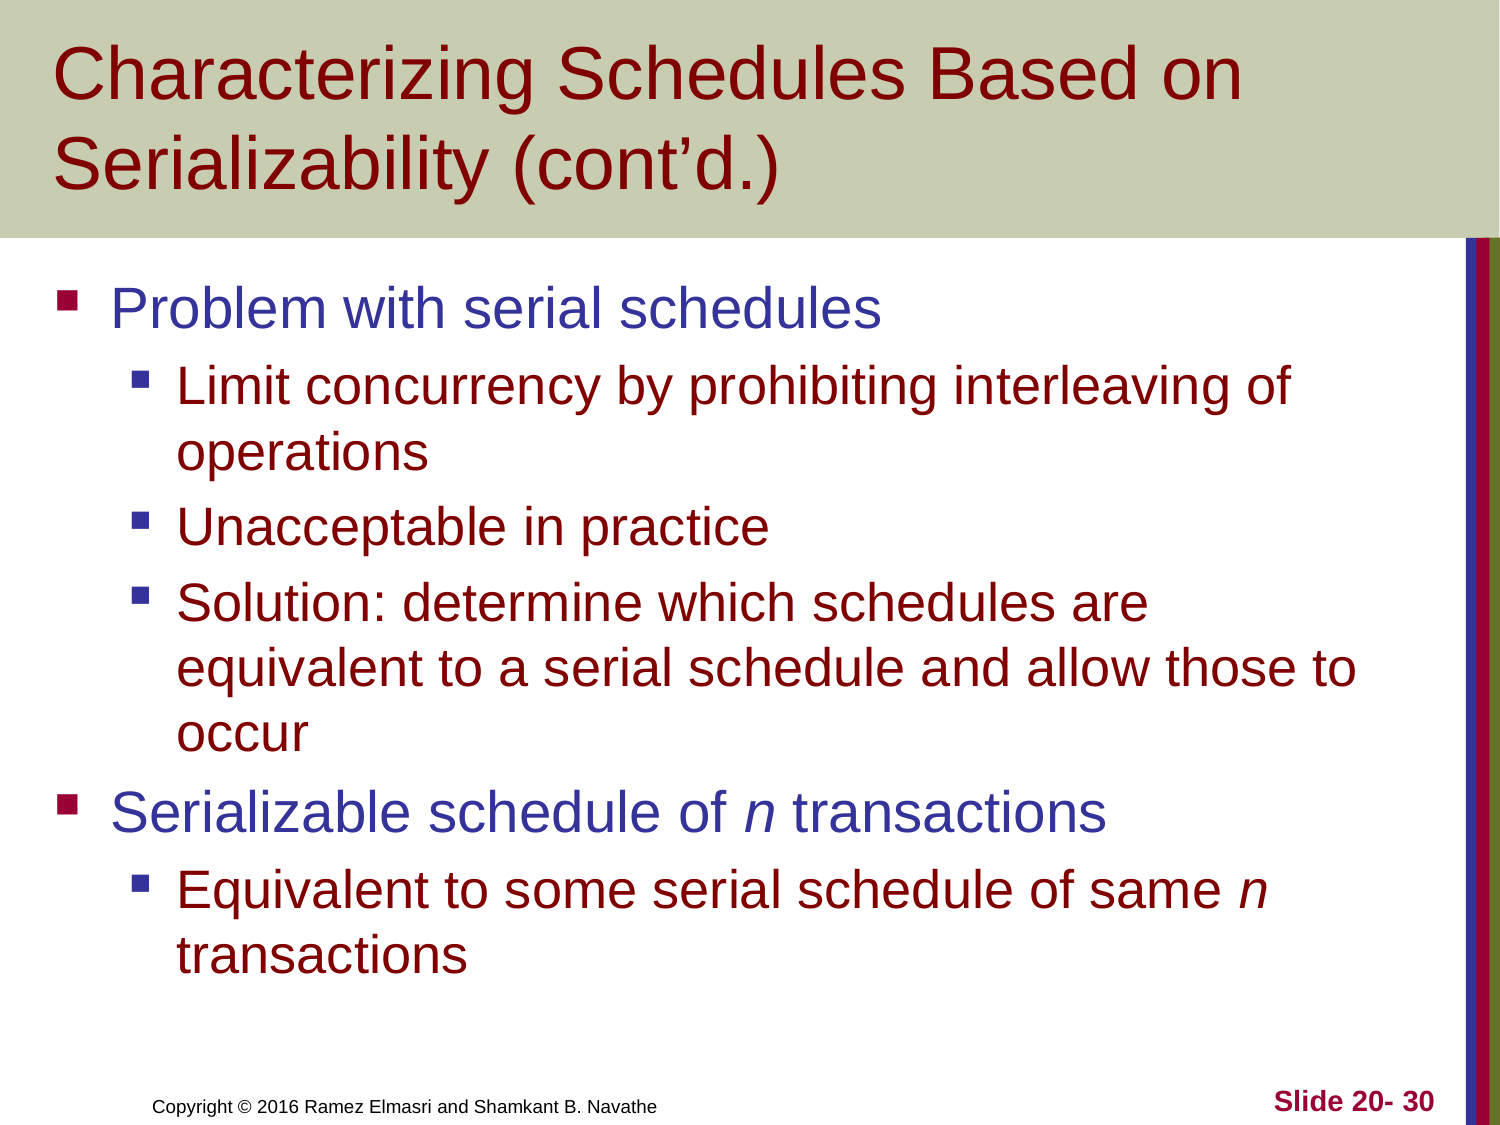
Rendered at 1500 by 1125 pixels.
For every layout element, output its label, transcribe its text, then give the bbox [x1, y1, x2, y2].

list Problem with serial schedules Limit concurrency by prohibiting interleaving of operations Unacceptable in practice Solution: determine which schedules are equivalent to a serial schedule and allow those to occur Serializable schedule of n transactions Equivalent to some serial schedule of same n transactions [39, 262, 1400, 1013]
slide_number Slide 20- 30 [1137, 1049, 1451, 1125]
title Characterizing Schedules Based on Serializability (cont’d.) [37, 49, 1317, 213]
